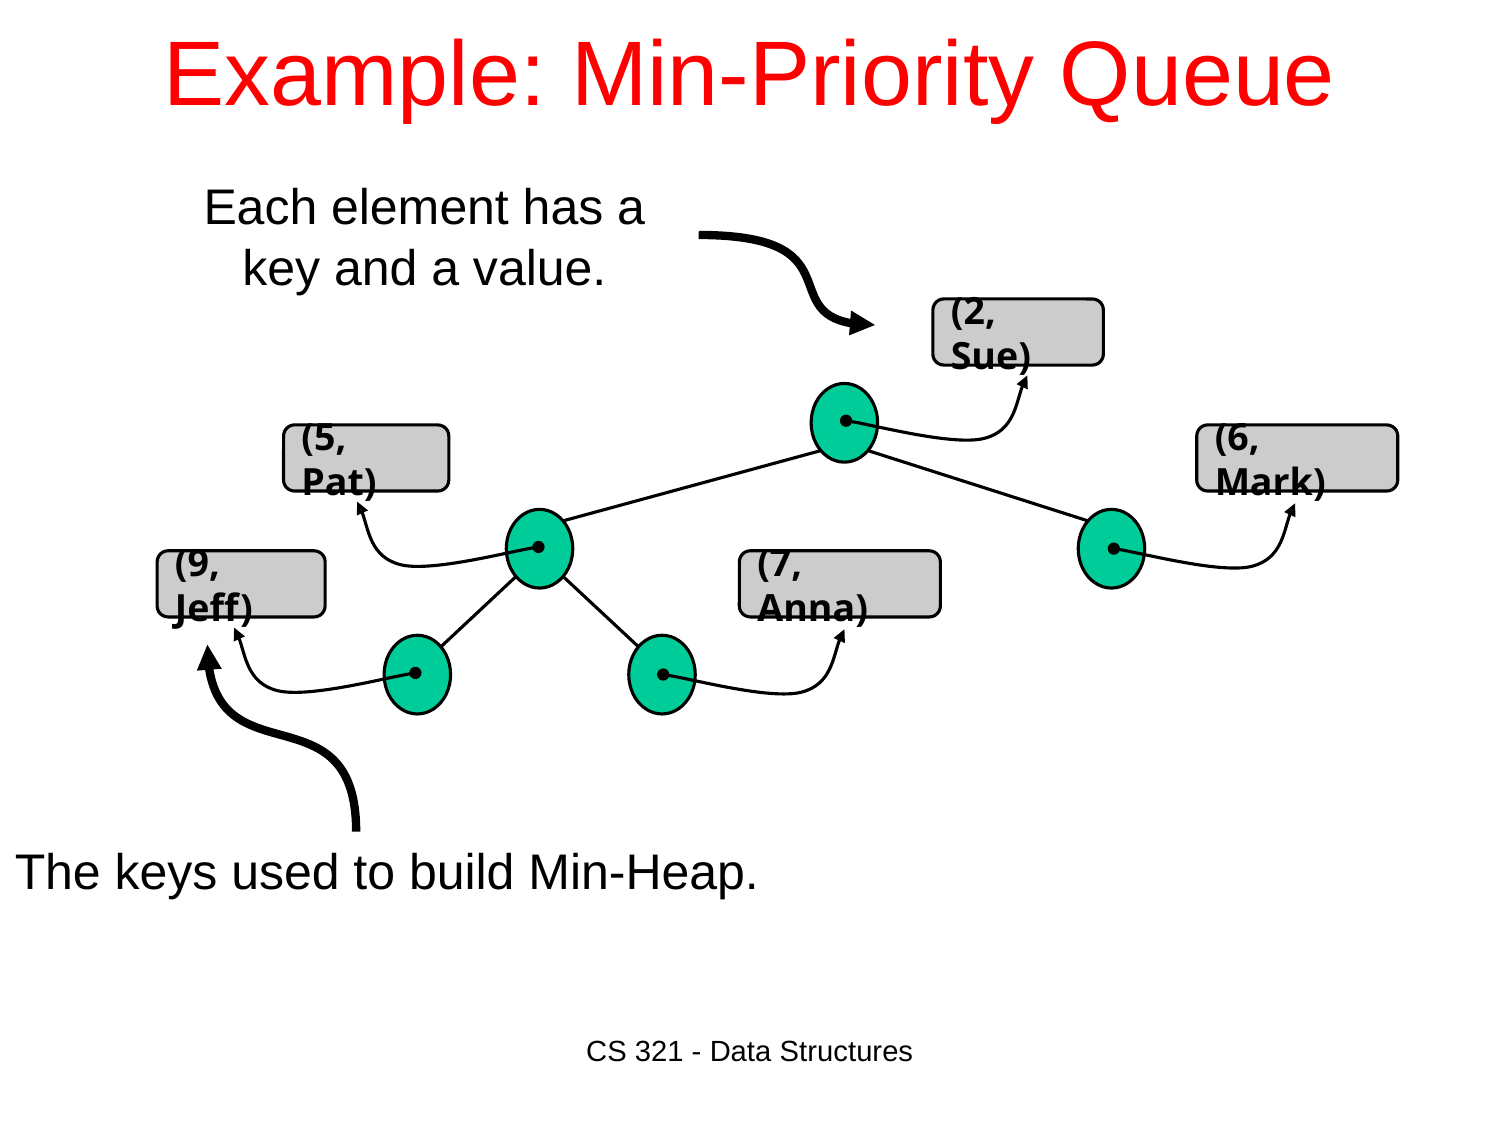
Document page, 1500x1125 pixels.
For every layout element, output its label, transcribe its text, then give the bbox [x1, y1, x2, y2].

title Example: Min-Priority Queue [112, 0, 1388, 163]
footer CS 321 - Data Structures [462, 1024, 1038, 1101]
text_box Each element has a key and a value. [150, 167, 699, 287]
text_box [149, 288, 1401, 715]
text_box The keys used to build Min-Heap. [0, 831, 812, 907]
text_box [698, 235, 876, 326]
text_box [188, 663, 376, 813]
